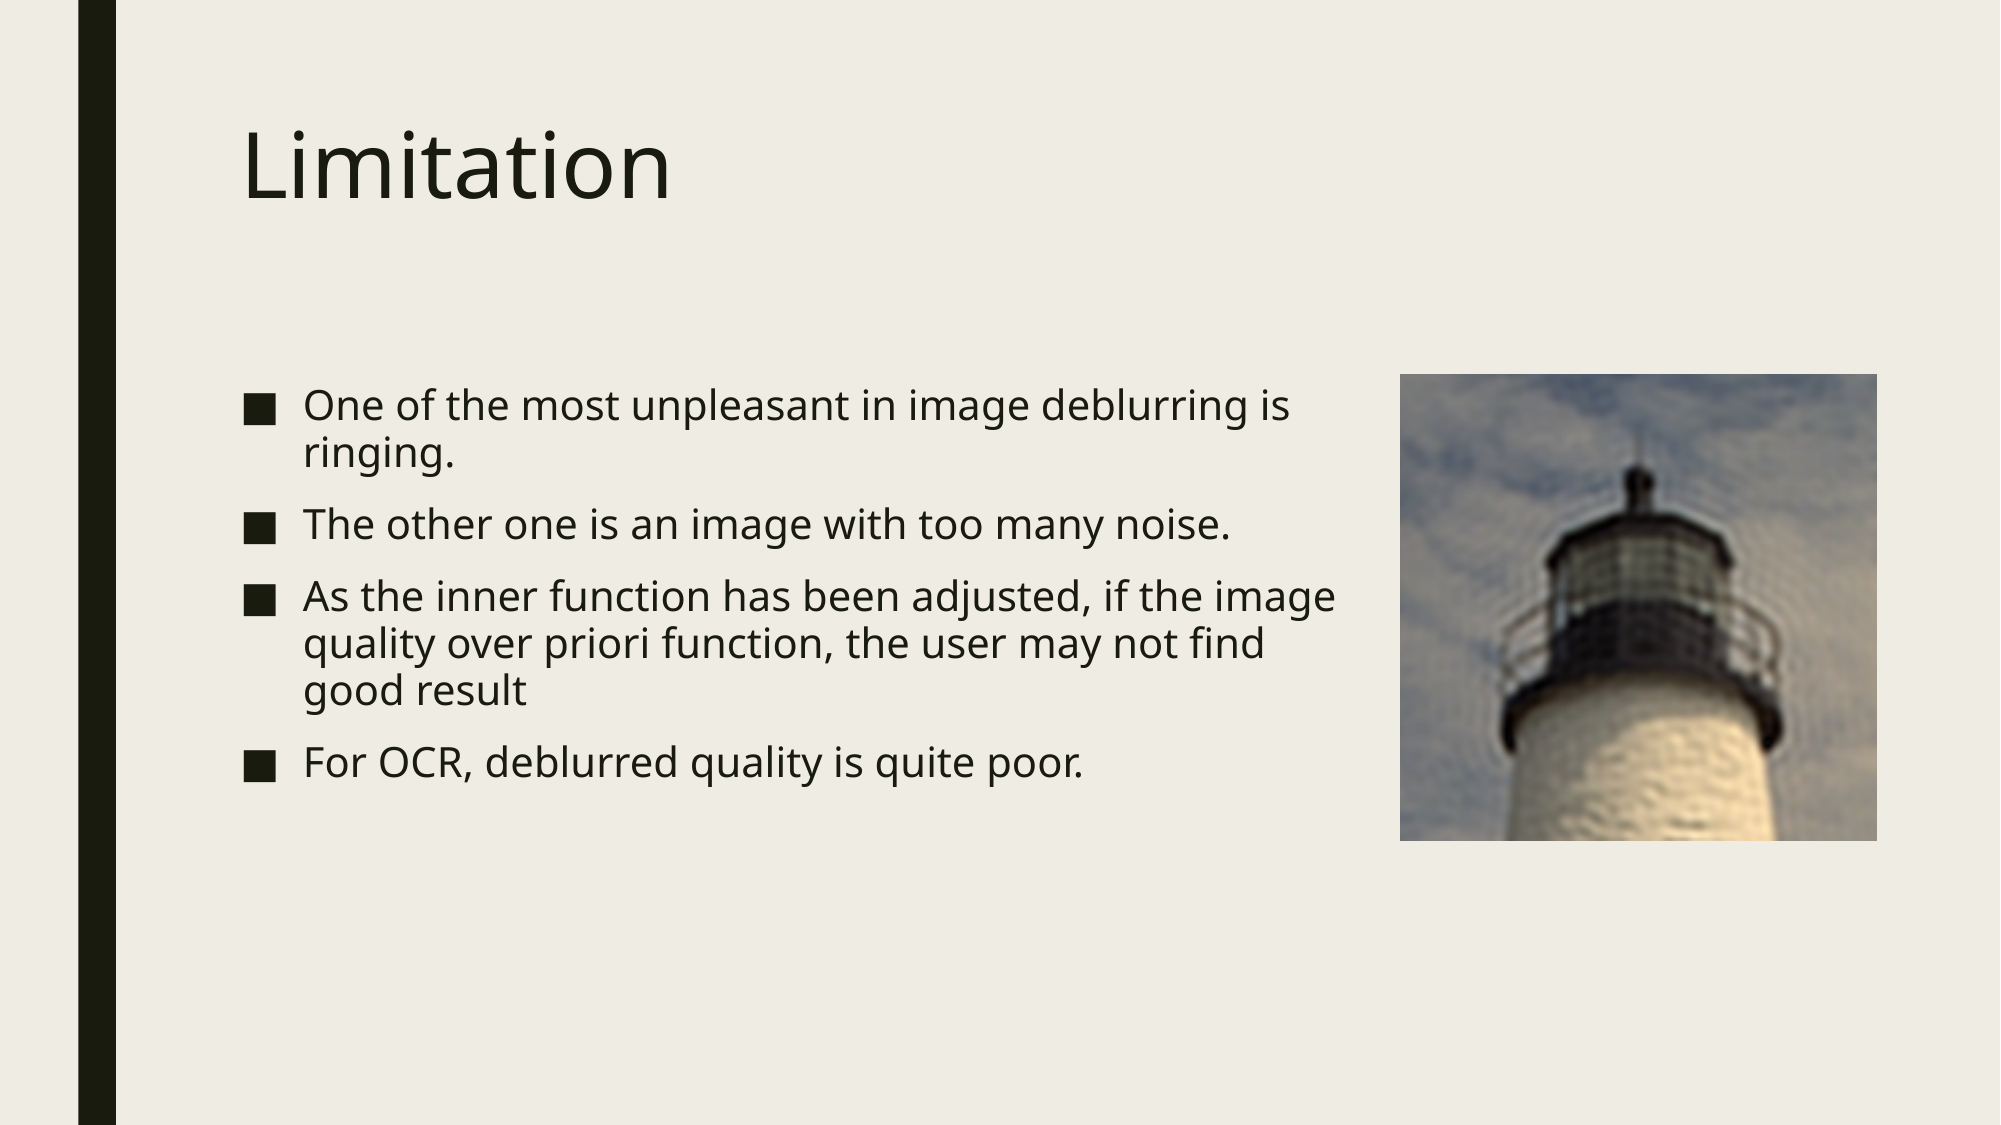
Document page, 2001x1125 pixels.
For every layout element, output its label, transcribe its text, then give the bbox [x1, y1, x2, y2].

title Limitation [225, 112, 1800, 357]
picture [1400, 374, 1877, 841]
list One of the most unpleasant in image deblurring is ringing. The other one is an image with too many noise. As the inner function has been adjusted, if the image quality over priori function, the user may not find good result For OCR, deblurred quality is quite poor. [225, 375, 1374, 963]
